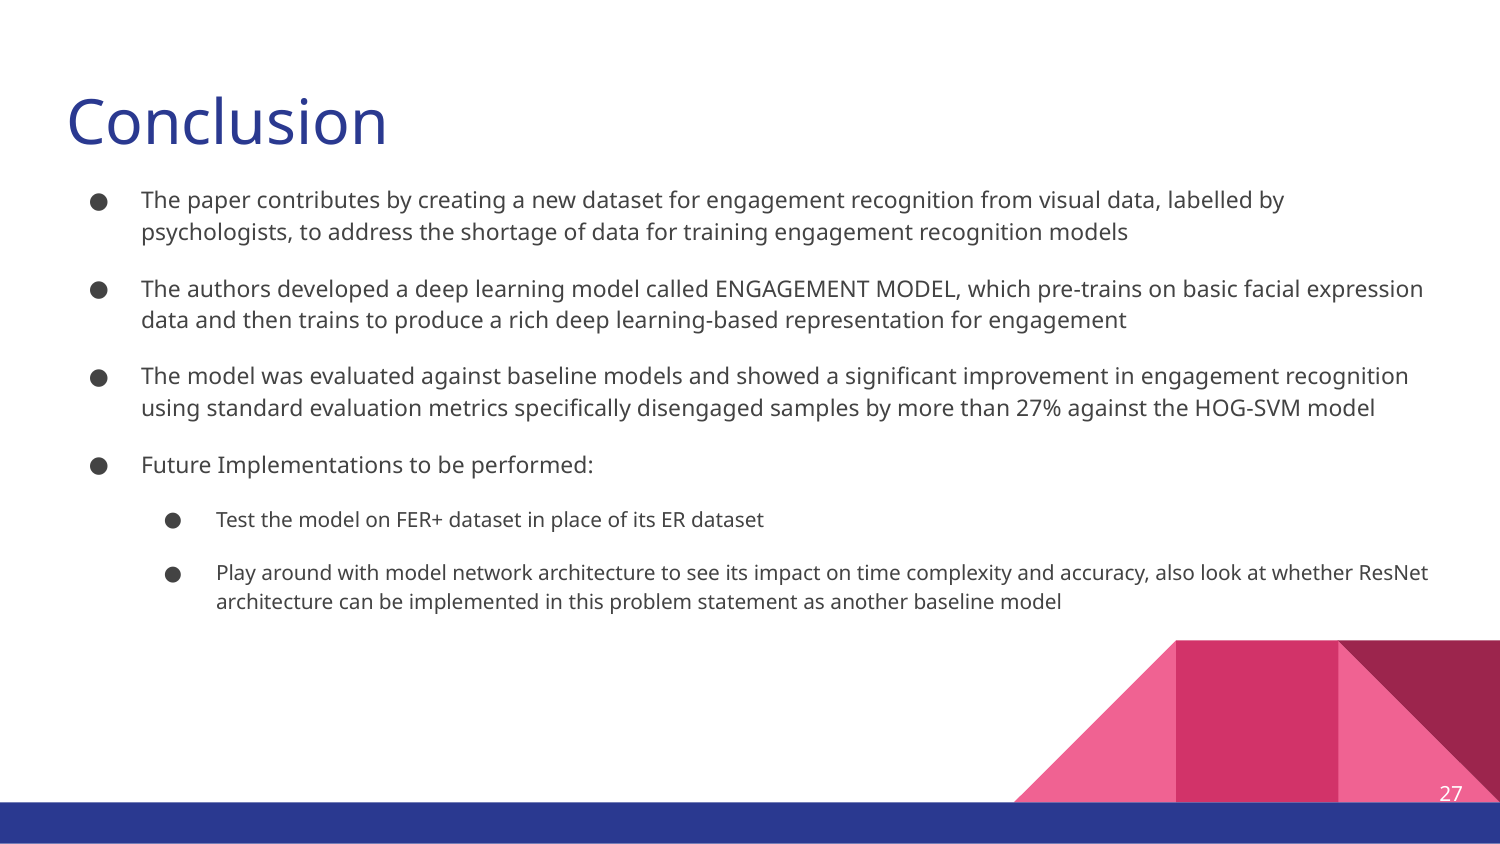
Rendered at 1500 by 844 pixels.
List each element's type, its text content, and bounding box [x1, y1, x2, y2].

slide_number 27 [1387, 762, 1478, 828]
title Conclusion [51, 67, 1449, 167]
list The paper contributes by creating a new dataset for engagement recognition from visual data, labelled by psychologists, to address the shortage of data for training engagement recognition models The authors developed a deep learning model called ENGAGEMENT MODEL, which pre-trains on basic facial expression data and then trains to produce a rich deep learning-based representation for engagement The model was evaluated against baseline models and showed a significant improvement in engagement recognition using standard evaluation metrics specifically disengaged samples by more than 27% against the HOG-SVM model Future Implementations to be performed: Test the model on FER+ dataset in place of its ER dataset Play around with model network architecture to see its impact on time complexity and accuracy, also look at whether ResNet architecture can be implemented in this problem statement as another baseline model [51, 167, 1449, 584]
